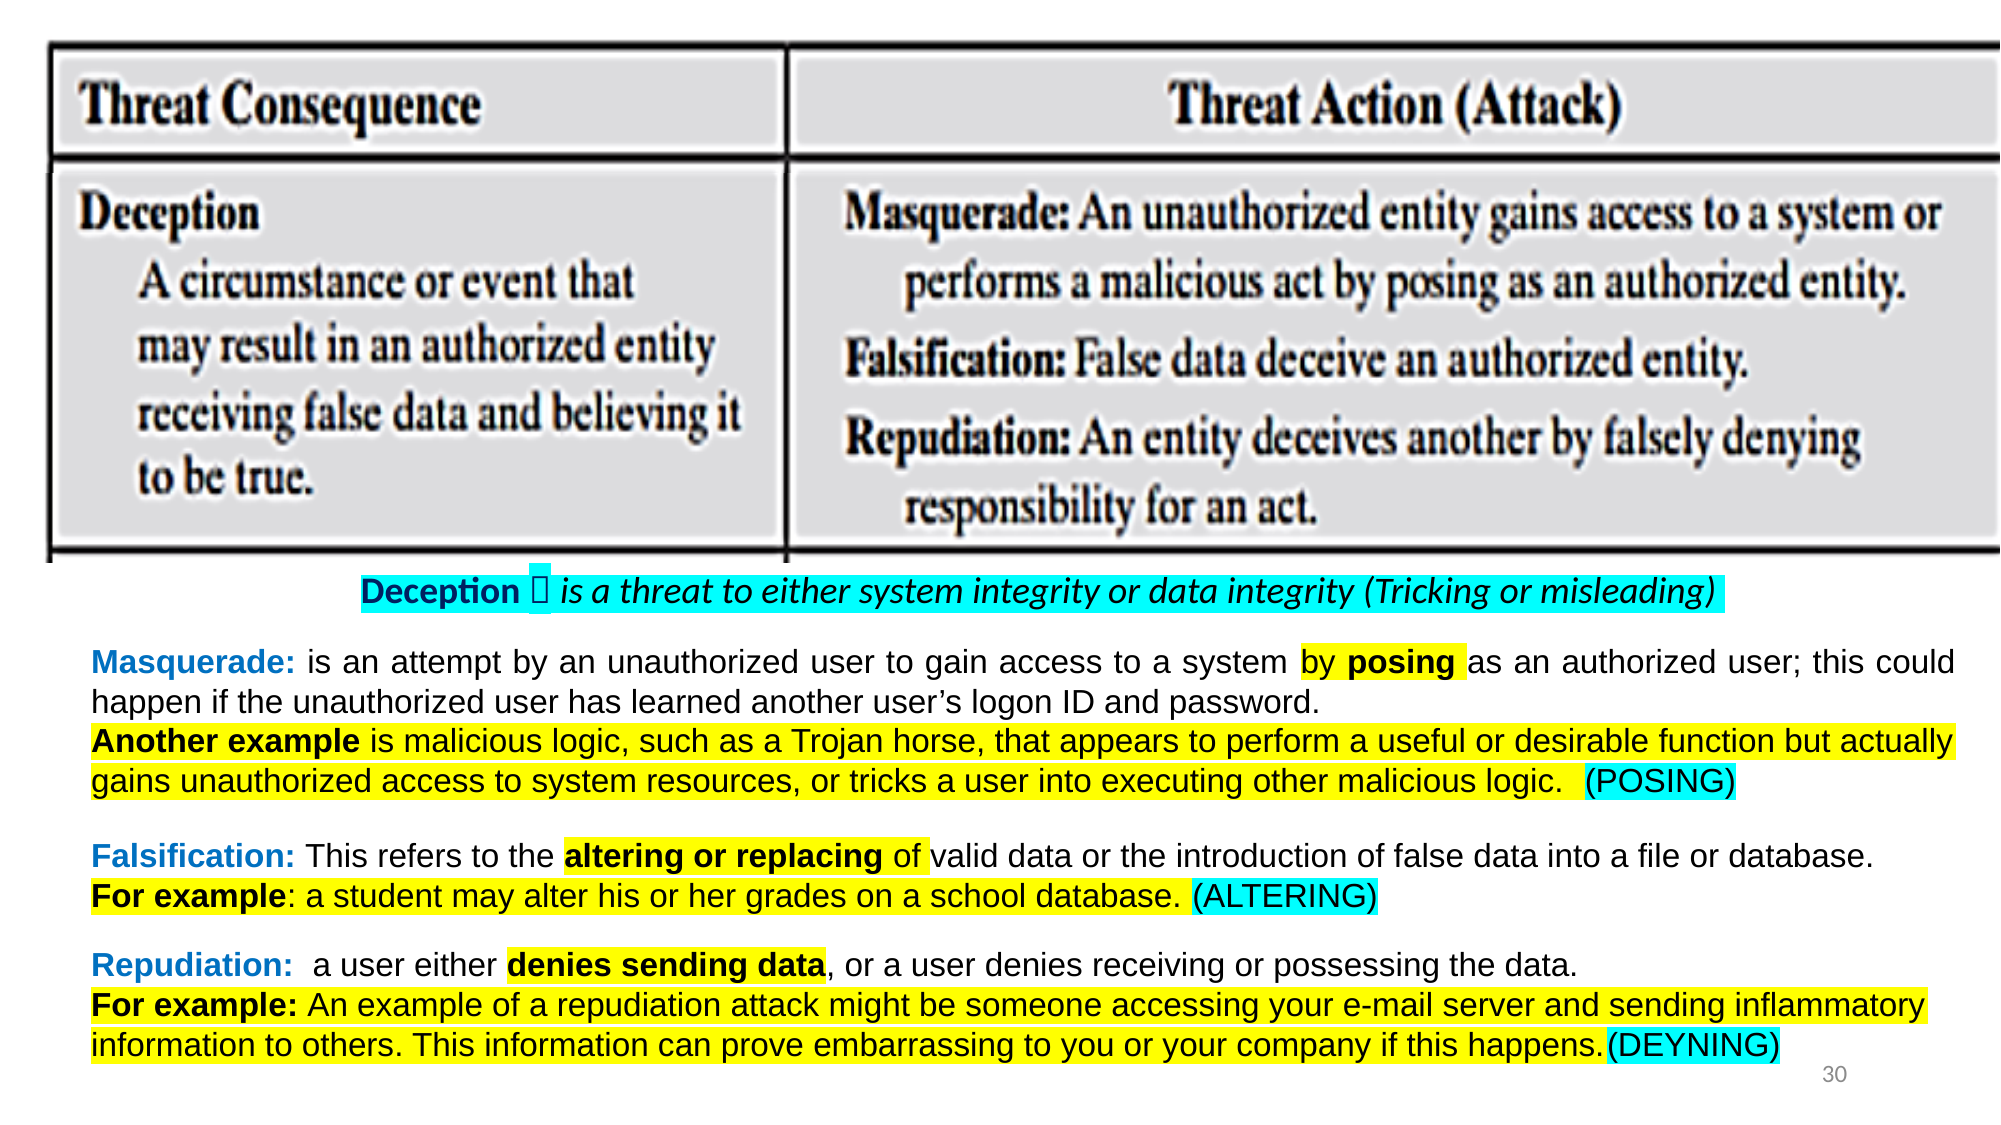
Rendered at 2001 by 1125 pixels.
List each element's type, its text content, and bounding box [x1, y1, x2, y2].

text_box Masquerade: is an attempt by an unauthorized user to gain access to a system by posing as an authorized user; this could happen if the unauthorized user has learned another user’s logon ID and password. Another example is malicious logic, such as a Trojan horse, that appears to perform a useful or desirable function but actually gains unauthorized access to system resources, or tricks a user into executing other malicious logic. (POSING) [76, 632, 1971, 807]
slide_number 30 [1412, 1071, 1863, 1103]
text_box Repudiation: a user either denies sending data, or a user denies receiving or possessing the data. For example: An example of a repudiation attack might be someone accessing your e-mail server and sending inflammatory information to others. This information can prove embarrassing to you or your company if this happens.(DEYNING) [76, 936, 2000, 1071]
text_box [38, 30, 2000, 563]
text_box Falsification: This refers to the altering or replacing of valid data or the introduction of false data into a file or database. For example: a student may alter his or her grades on a school database. (ALTERING) [76, 827, 1971, 922]
text_box Deception  is a threat to either system integrity or data integrity (Tricking or misleading) [346, 563, 1777, 619]
